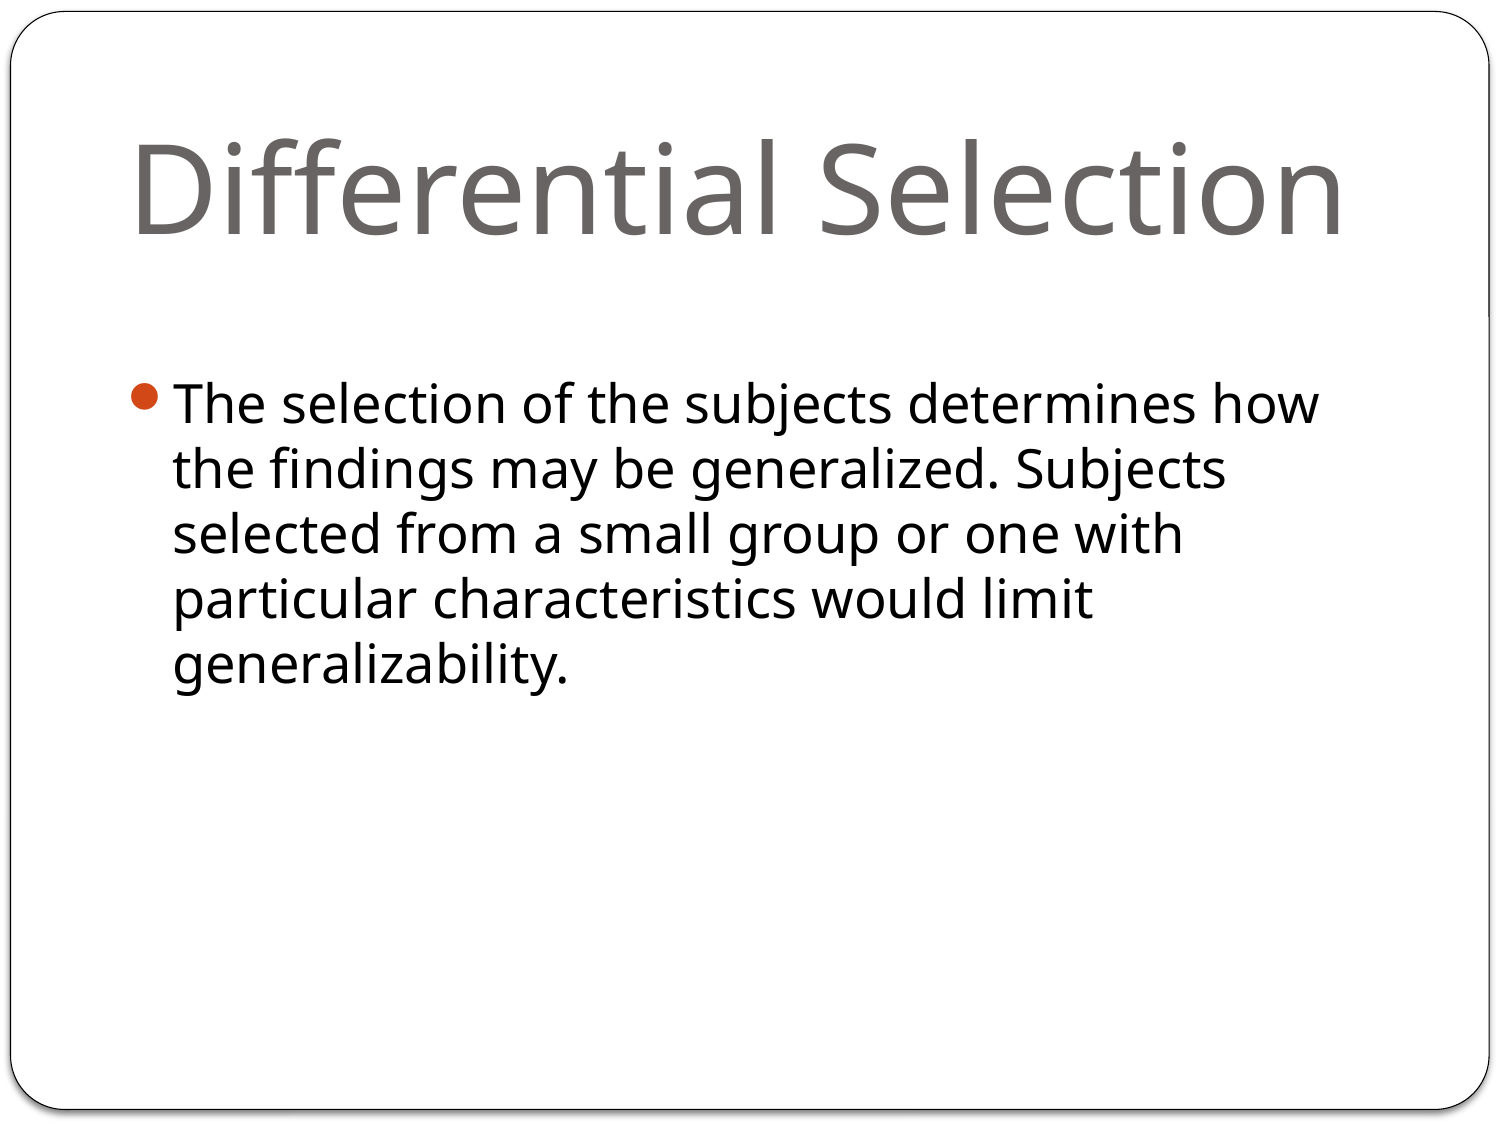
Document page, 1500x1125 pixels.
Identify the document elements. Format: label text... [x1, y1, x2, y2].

list The selection of the subjects determines how the findings may be generalized. Subjects selected from a small group or one with particular characteristics would limit generalizability. [112, 362, 1388, 800]
title Differential Selection [112, 90, 1388, 275]
